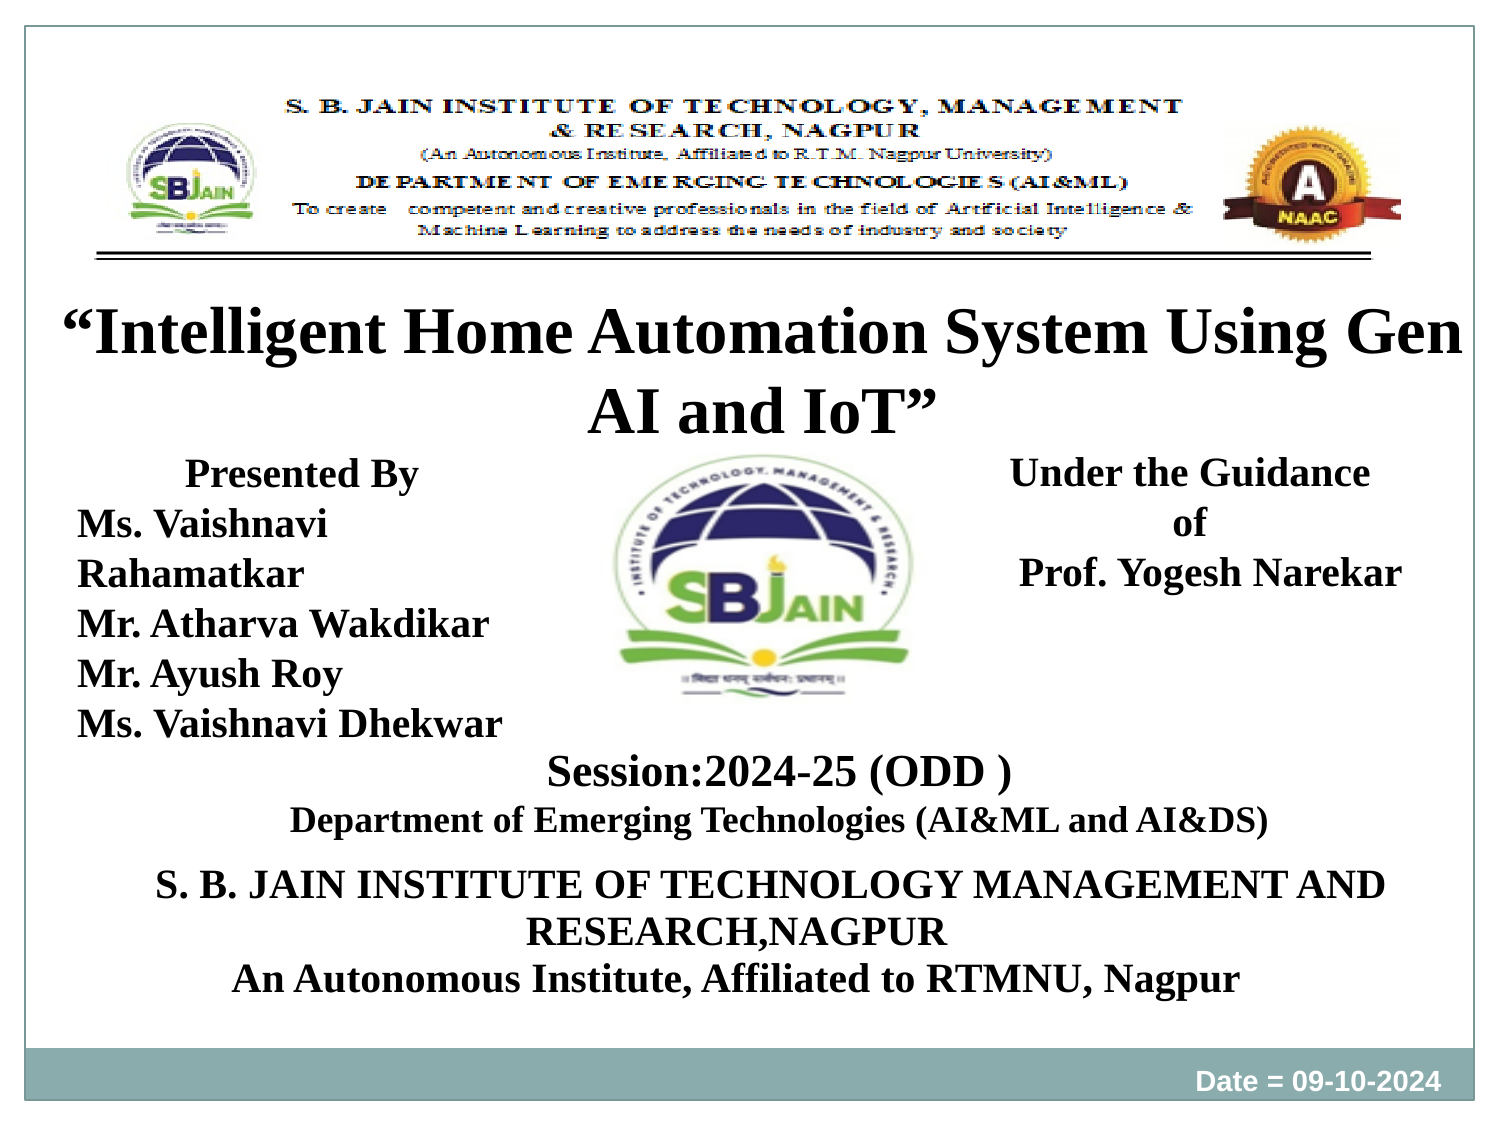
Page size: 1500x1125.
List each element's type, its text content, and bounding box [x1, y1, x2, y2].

title “Intelligent Home Automation System Using Gen AI and IoT” [50, 295, 1475, 607]
text_box Under the Guidance of Prof. Yogesh Narekar [915, 437, 1475, 638]
picture [595, 450, 938, 718]
footer Date = 09-10-2024 [549, 1062, 1450, 1098]
text_box Session:2024-25 (ODD ) Department of Emerging Technologies (AI&ML and AI&DS) [235, 732, 1324, 799]
text_box Presented By Ms. Vaishnavi Rahamatkar Mr. Atharva Wakdikar Mr. Ayush Roy Ms. Vaishnavi Dhekwar [62, 438, 580, 713]
text_box S. B. JAIN INSTITUTE OF TECHNOLOGY MANAGEMENT AND RESEARCH,NAGPUR An Autonomous Institute, Affiliated to RTMNU, Nagpur [61, 849, 1412, 1000]
picture [31, 32, 1476, 288]
